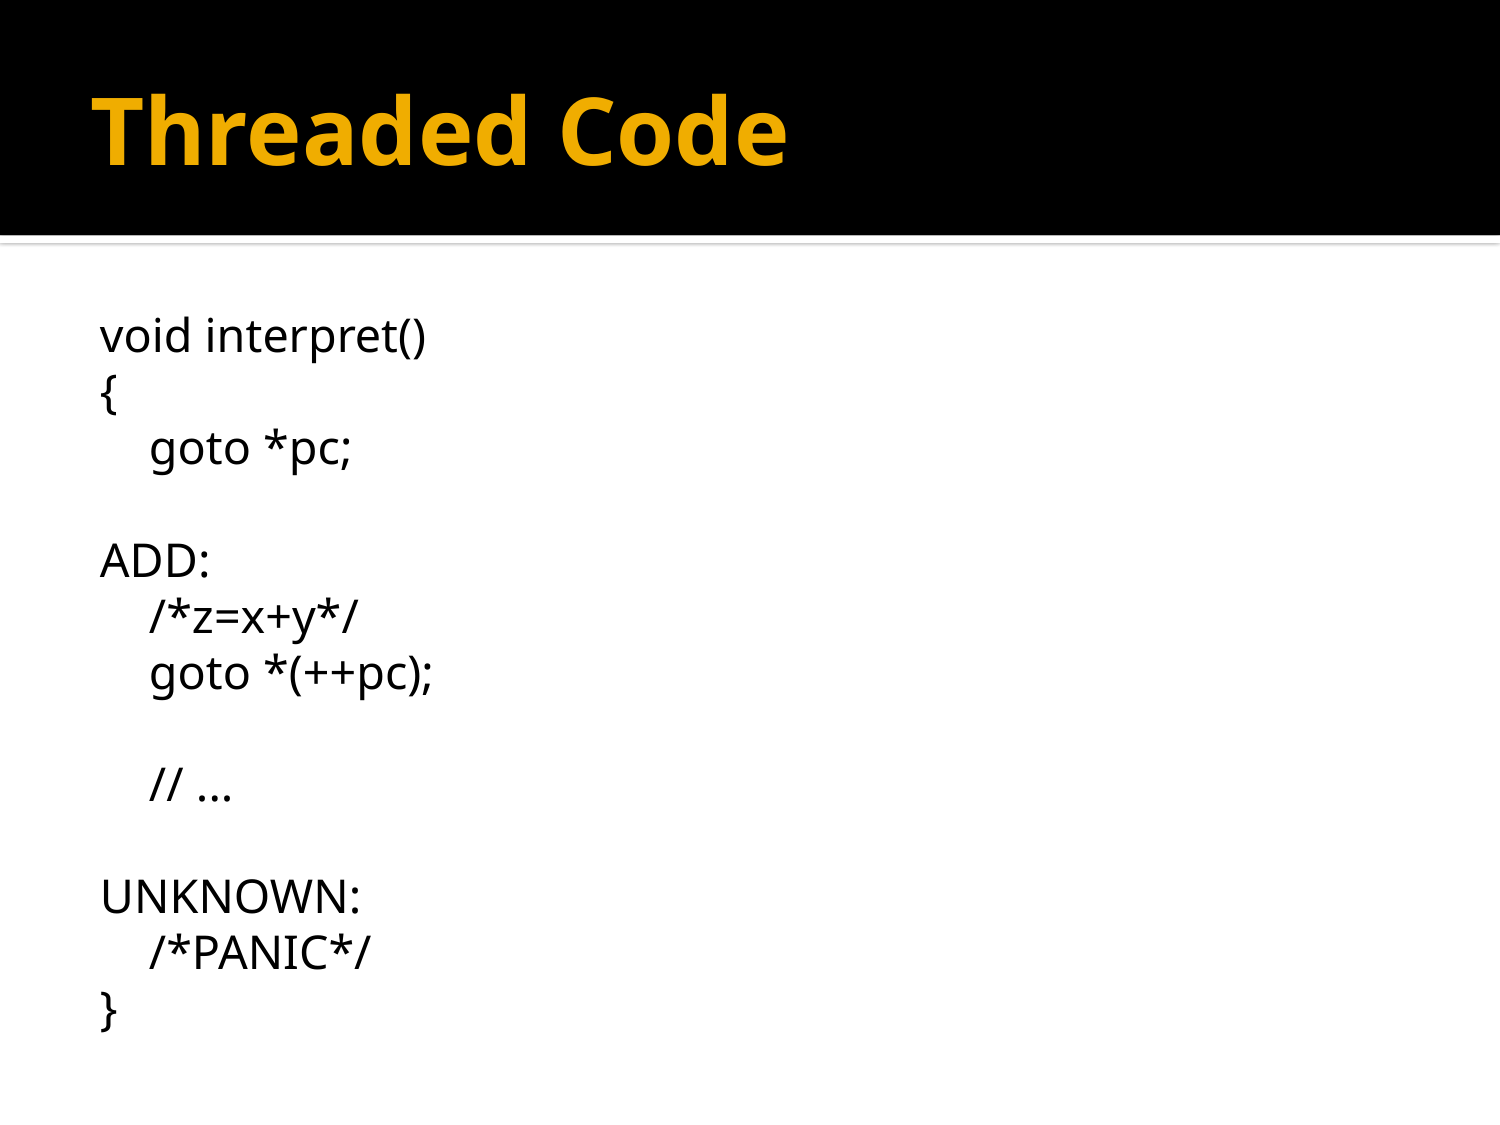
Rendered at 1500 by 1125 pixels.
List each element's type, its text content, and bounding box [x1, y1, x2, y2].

list void interpret() { goto *pc; ADD: /*z=x+y*/ goto *(++pc); // ... UNKNOWN: /*PANIC*/ } [75, 291, 1425, 1050]
title Threaded Code [75, 25, 1425, 231]
